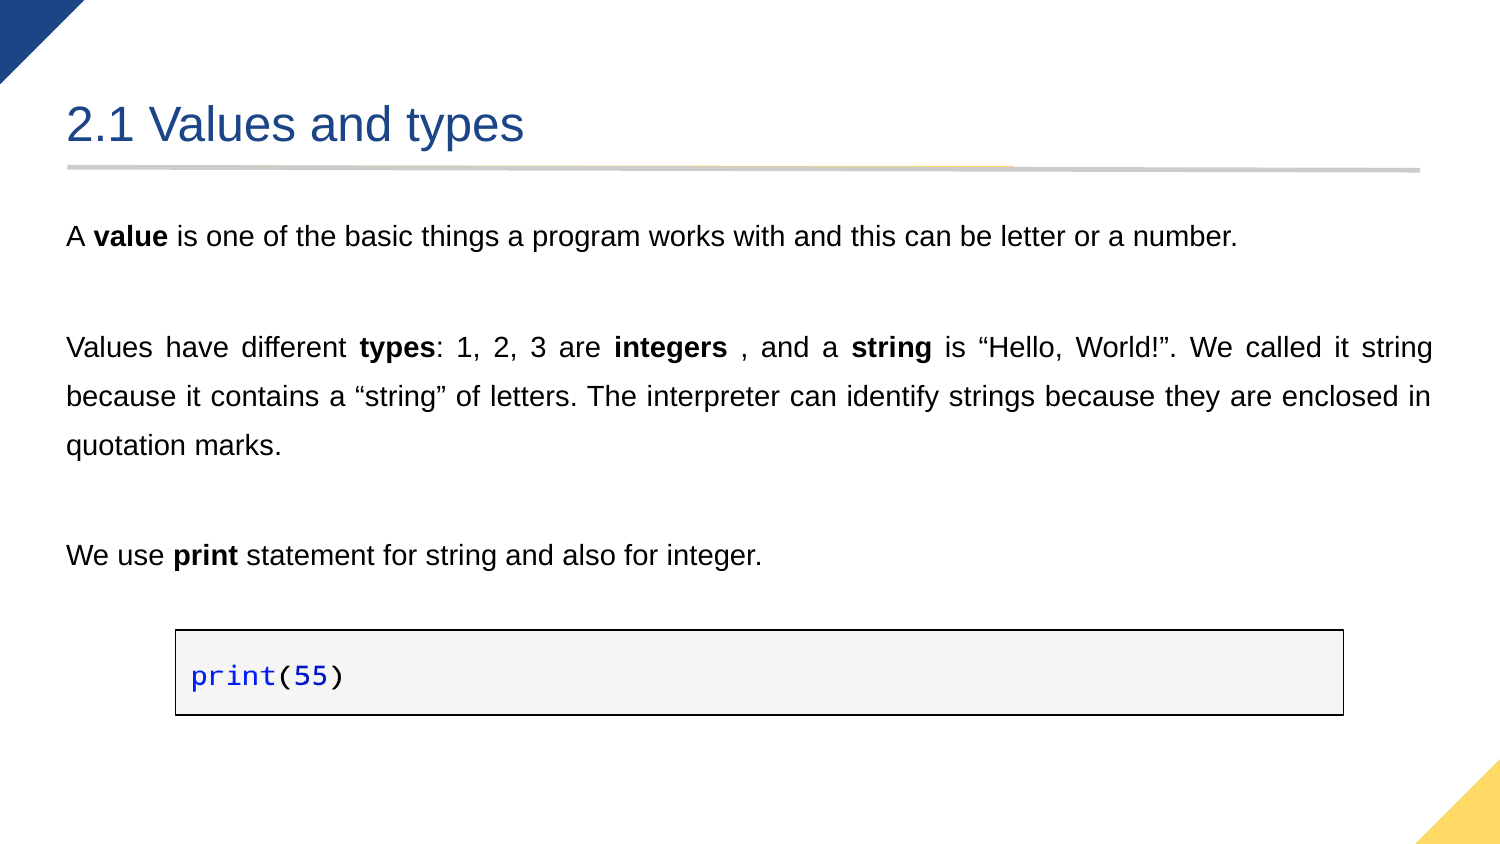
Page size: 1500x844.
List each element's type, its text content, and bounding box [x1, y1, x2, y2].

picture [175, 630, 1344, 715]
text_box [67, 166, 1421, 171]
list A value is one of the basic things a program works with and this can be letter or a number. Values have different types: 1, 2, 3 are integers , and a string is “Hello, World!”. We called it string because it contains a “string” of letters. The interpreter can identify strings because they are enclosed in quotation marks. We use print statement for string and also for integer. [51, 189, 1449, 830]
text_box [1416, 760, 1500, 844]
text_box [0, 0, 84, 84]
title 2.1 Values and types [51, 72, 1449, 167]
